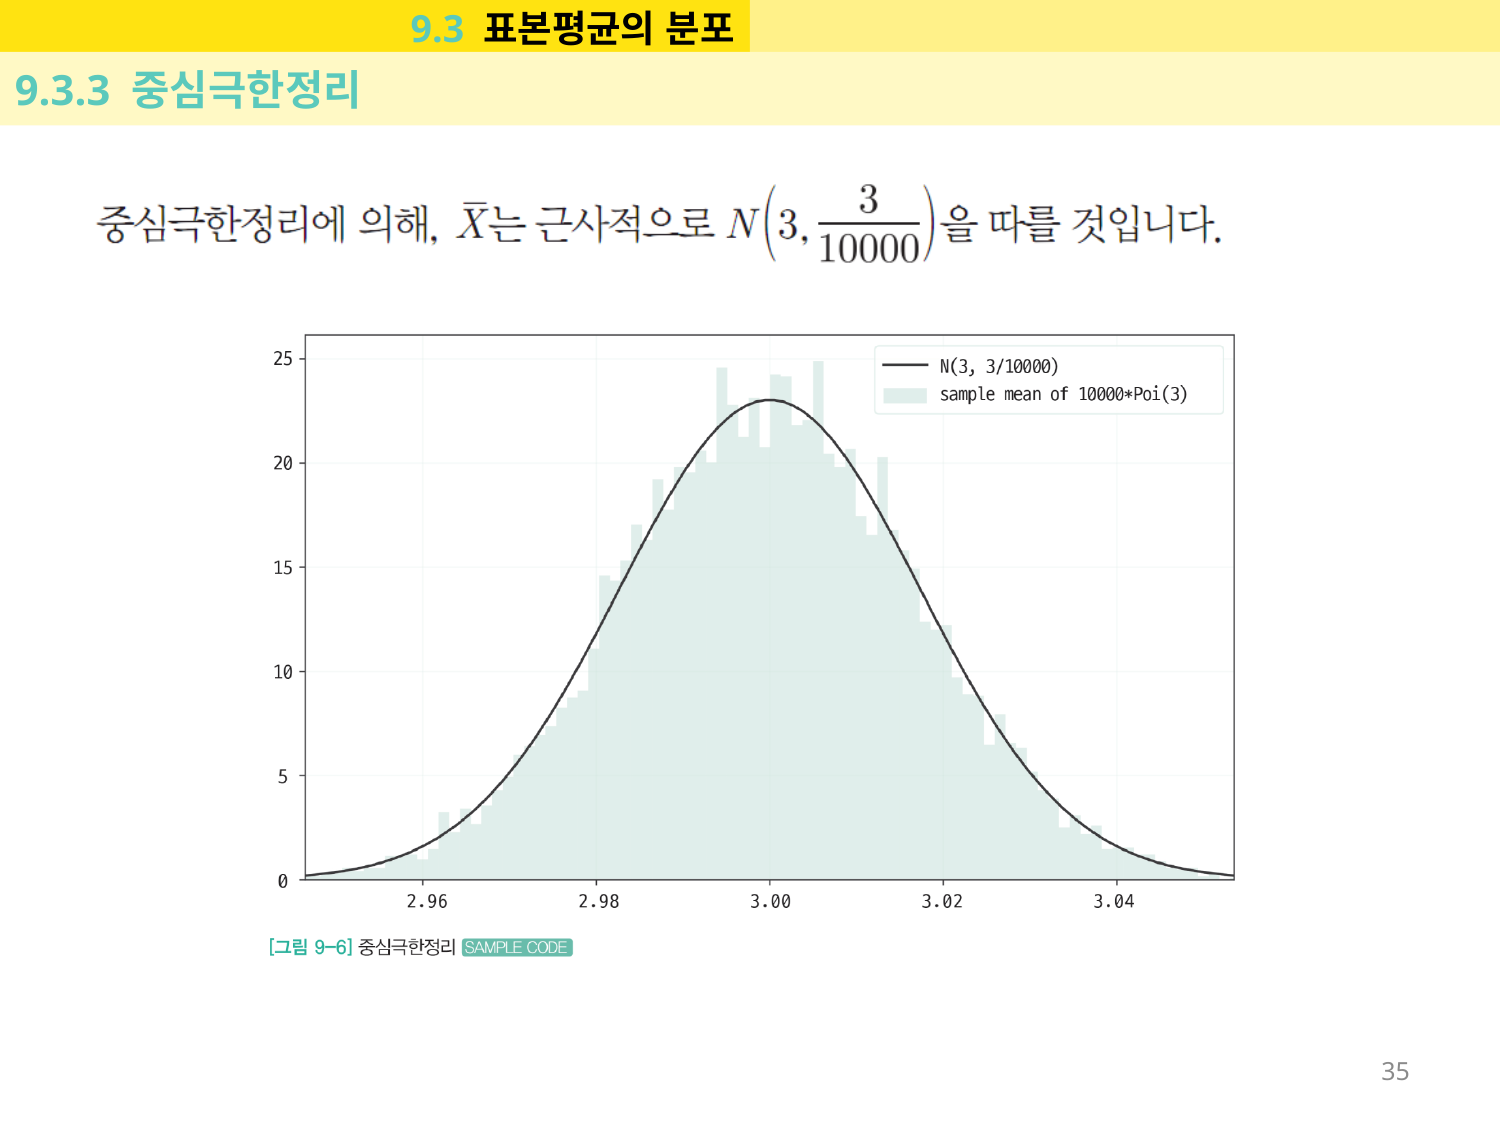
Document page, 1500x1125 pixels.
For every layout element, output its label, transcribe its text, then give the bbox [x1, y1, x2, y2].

picture [88, 178, 1235, 268]
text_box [0, 0, 1500, 126]
slide_number 35 [1074, 1042, 1425, 1103]
picture [248, 314, 1251, 965]
